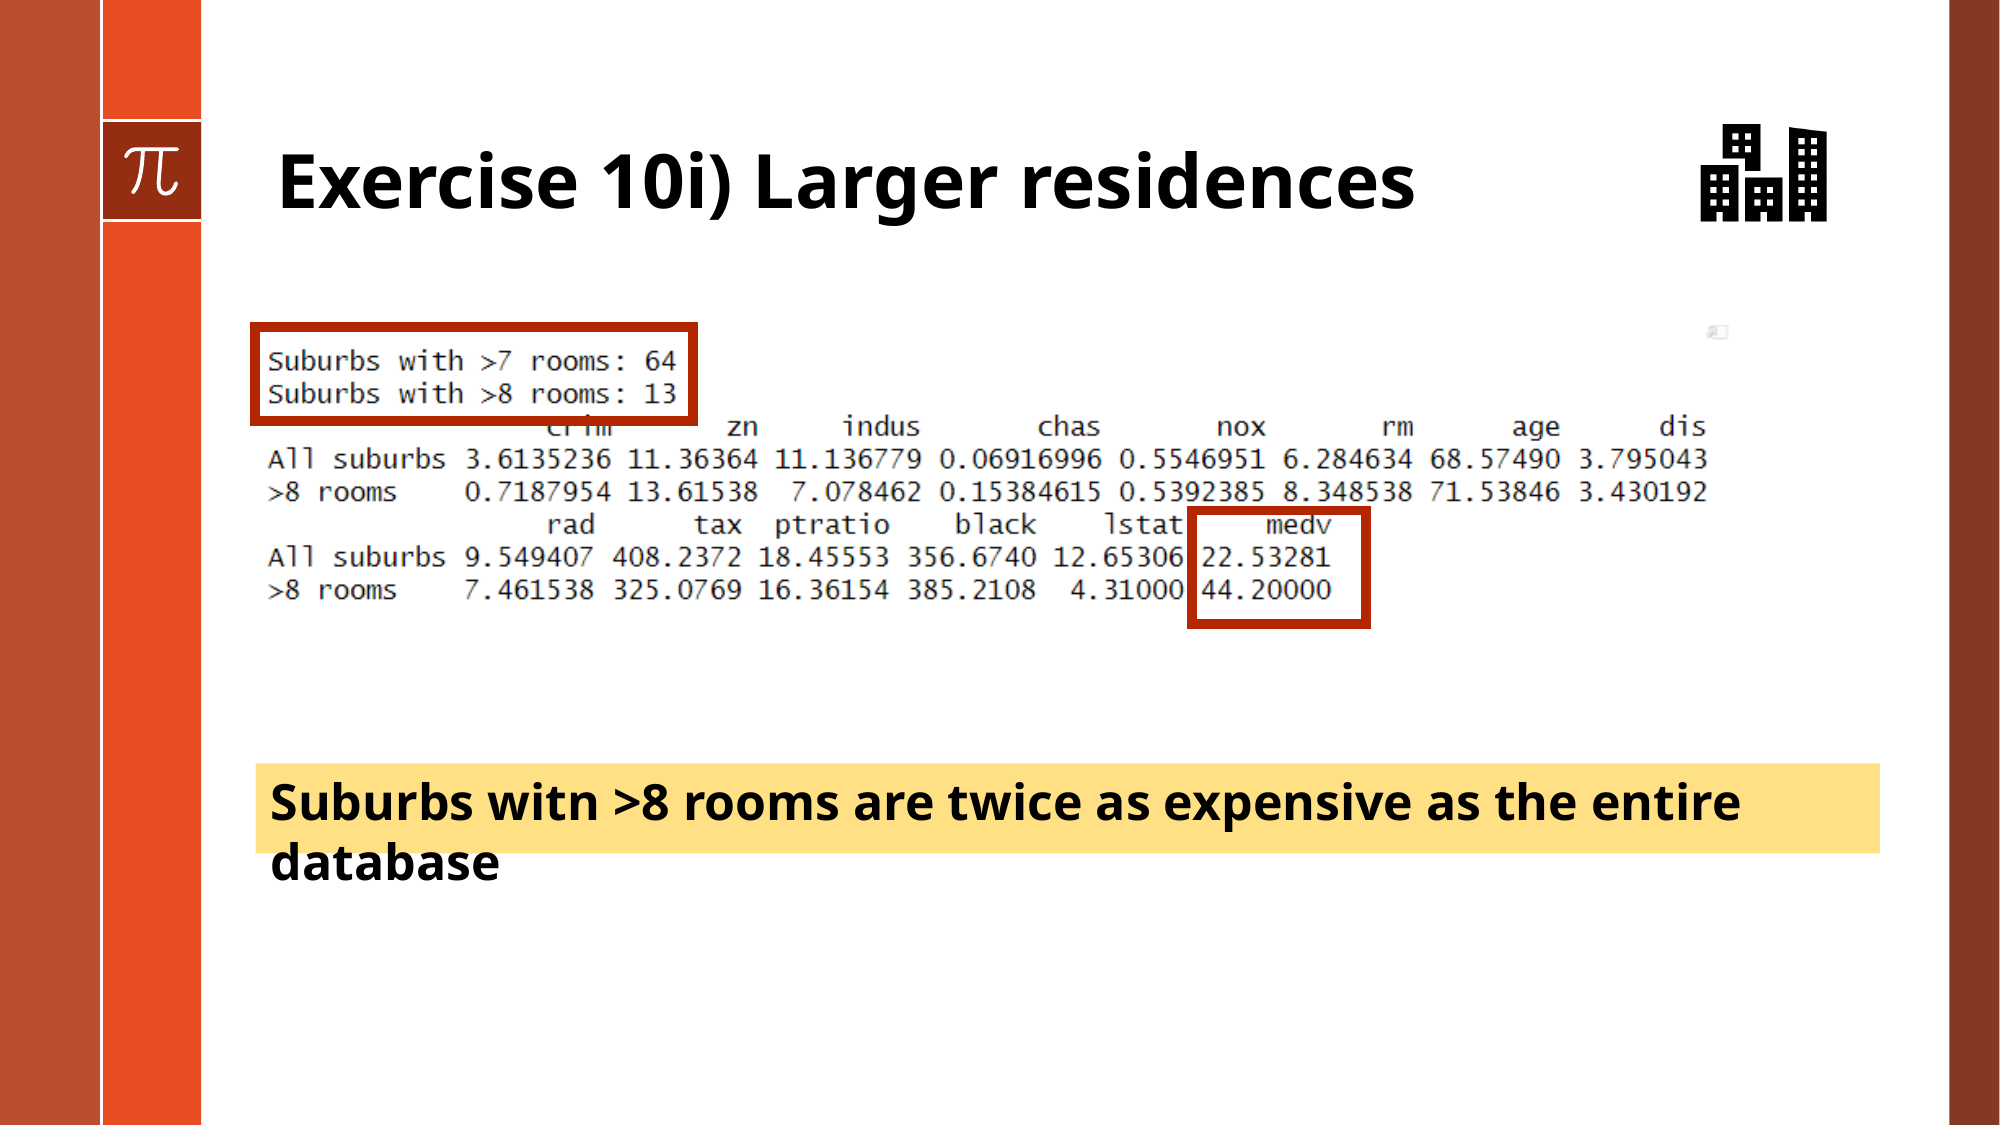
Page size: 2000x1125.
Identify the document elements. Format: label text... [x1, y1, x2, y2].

picture [257, 325, 1734, 624]
list Suburbs witn >8 rooms are twice as expensive as the entire database [255, 763, 1880, 854]
picture [1688, 97, 1839, 248]
title Exercise 10i) Larger residences [261, 29, 1867, 233]
